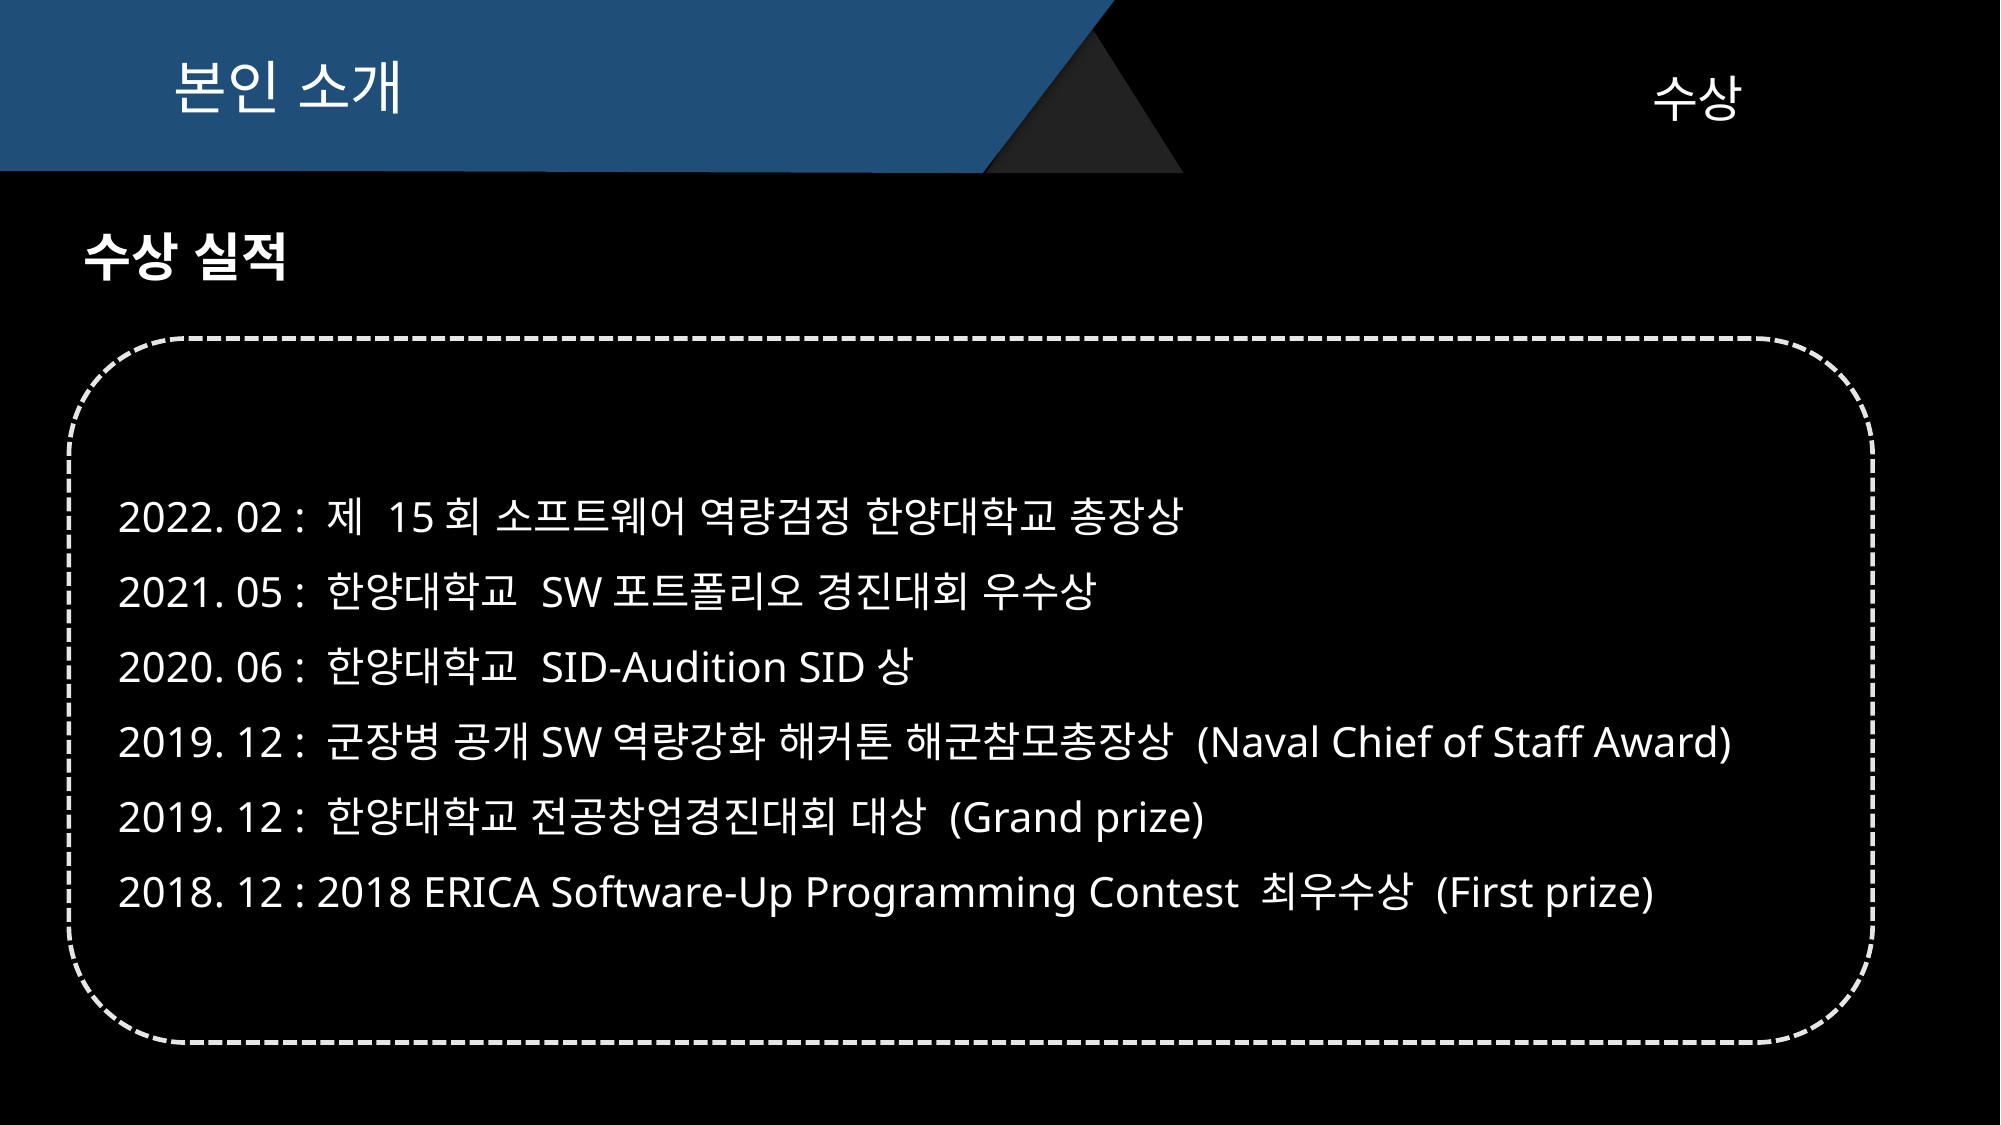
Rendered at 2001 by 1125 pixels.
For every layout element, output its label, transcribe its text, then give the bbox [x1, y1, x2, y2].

text_box [0, 0, 1116, 175]
text_box 수상 실적 [68, 216, 1128, 294]
text_box [997, 38, 1186, 175]
text_box 2022. 02 : 제 15회 소프트웨어 역량검정 한양대학교 총장상 2021. 05 : 한양대학교 SW포트폴리오 경진대회 우수상 2020. 06 : 한양대학교 SID-Audition SID상 2019. 12 : 군장병 공개SW역량강화 해커톤 해군참모총장상 (Naval Chief of Staff Award) 2019. 12 : 한양대학교 전공창업경진대회 대상 (Grand prize) 2018. 12 : 2018 ERICA Software-Up Programming Contest 최우수상 (First prize) [67, 337, 1874, 1044]
text_box 본인 소개 [159, 43, 419, 129]
text_box 수상 [1637, 59, 1937, 135]
